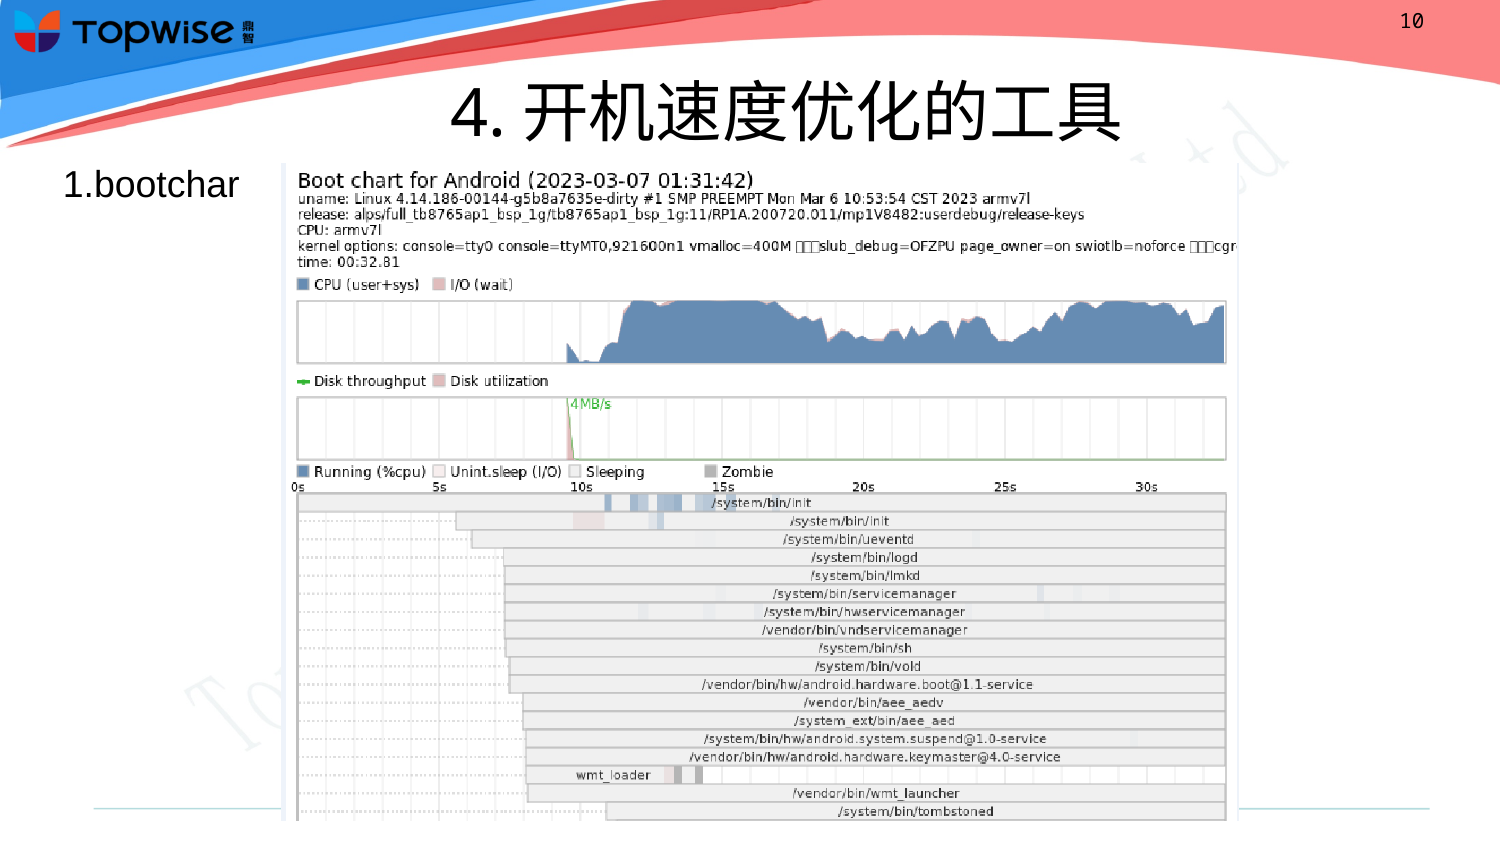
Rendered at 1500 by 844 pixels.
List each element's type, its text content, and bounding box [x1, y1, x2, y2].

text_box 1.bootchar [48, 152, 255, 213]
title 4.开机速度优化的工具 [74, 46, 1424, 119]
picture [0, 0, 1500, 844]
